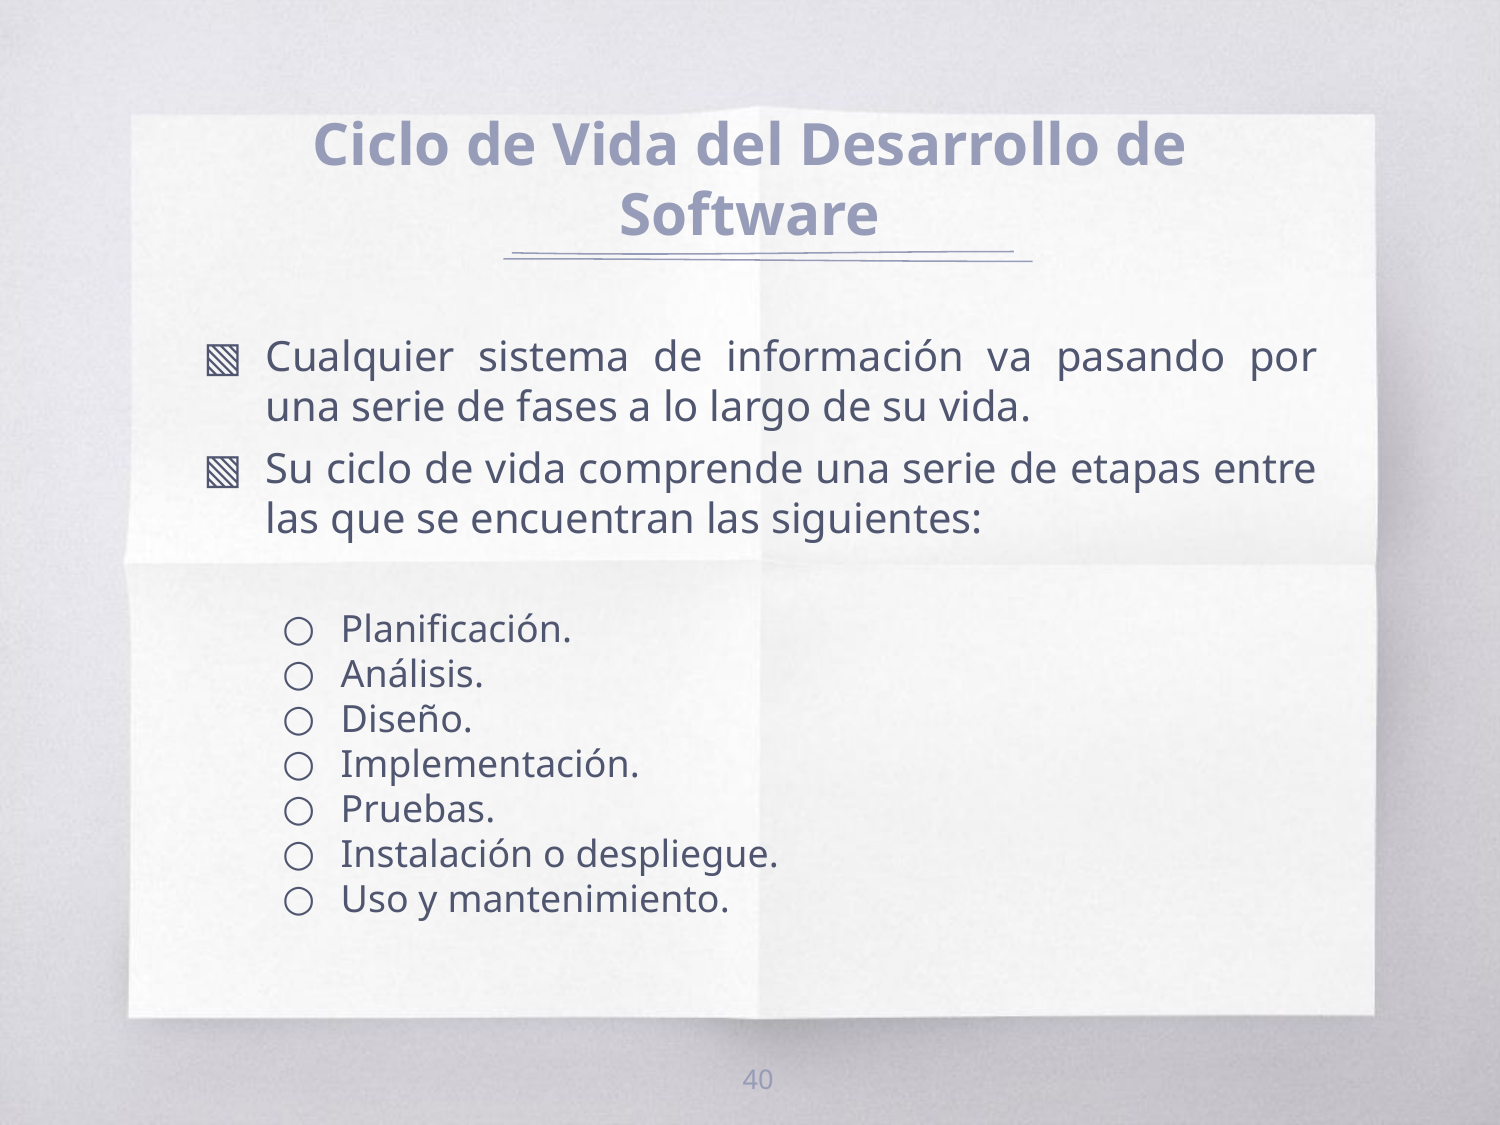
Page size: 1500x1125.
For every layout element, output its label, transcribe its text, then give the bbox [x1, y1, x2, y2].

picture [0, 0, 1500, 1125]
slide_number 40 [713, 1047, 804, 1113]
list Cualquier sistema de información va pasando por una serie de fases a lo largo de su vida. Su ciclo de vida comprende una serie de etapas entre las que se encuentran las siguientes: Planificación. Análisis. Diseño. Implementación. Pruebas. Instalación o despliegue. Uso y mantenimiento. [175, 314, 1334, 985]
title Ciclo de Vida del Desarrollo de Software [168, 113, 1332, 263]
